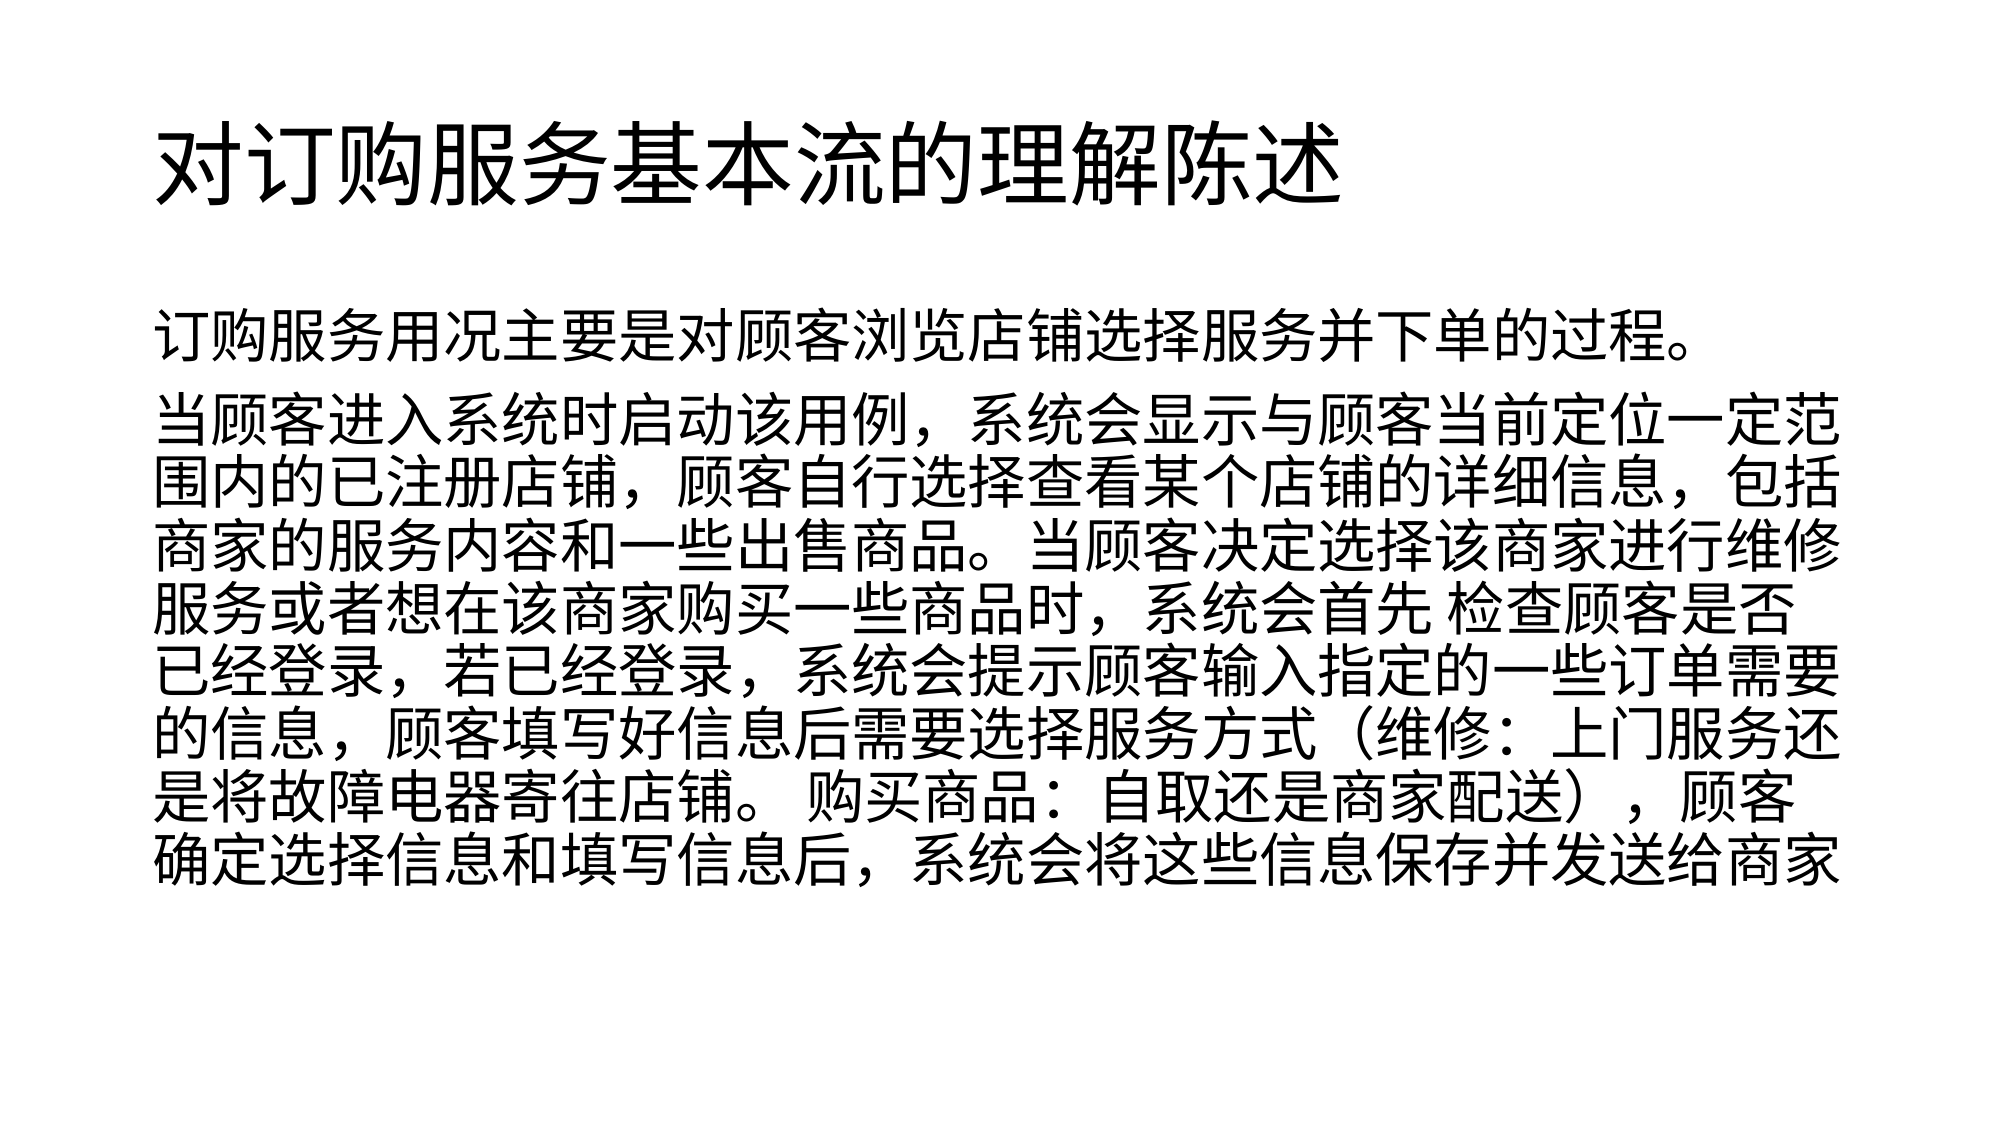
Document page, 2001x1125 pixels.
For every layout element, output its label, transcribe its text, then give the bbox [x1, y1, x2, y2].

title 对订购服务基本流的理解陈述 [137, 59, 1863, 278]
list 订购服务用况主要是对顾客浏览店铺选择服务并下单的过程。 当顾客进入系统时启动该用例，系统会显示与顾客当前定位一定范围内的已注册店铺，顾客自行选择查看某个店铺的详细信息，包括商家的服务内容和一些出售商品。当顾客决定选择该商家进行维修服务或者想在该商家购买一些商品时，系统会首先 检查顾客是否已经登录，若已经登录，系统会提示顾客输入指定的一些订单需要的信息，顾客填写好信息后需要选择服务方式（维修：上门服务还是将故障电器寄往店铺。 购买商品：自取还是商家配送），顾客确定选择信息和填写信息后，系统会将这些信息保存并发送给商家 [137, 299, 1863, 1014]
